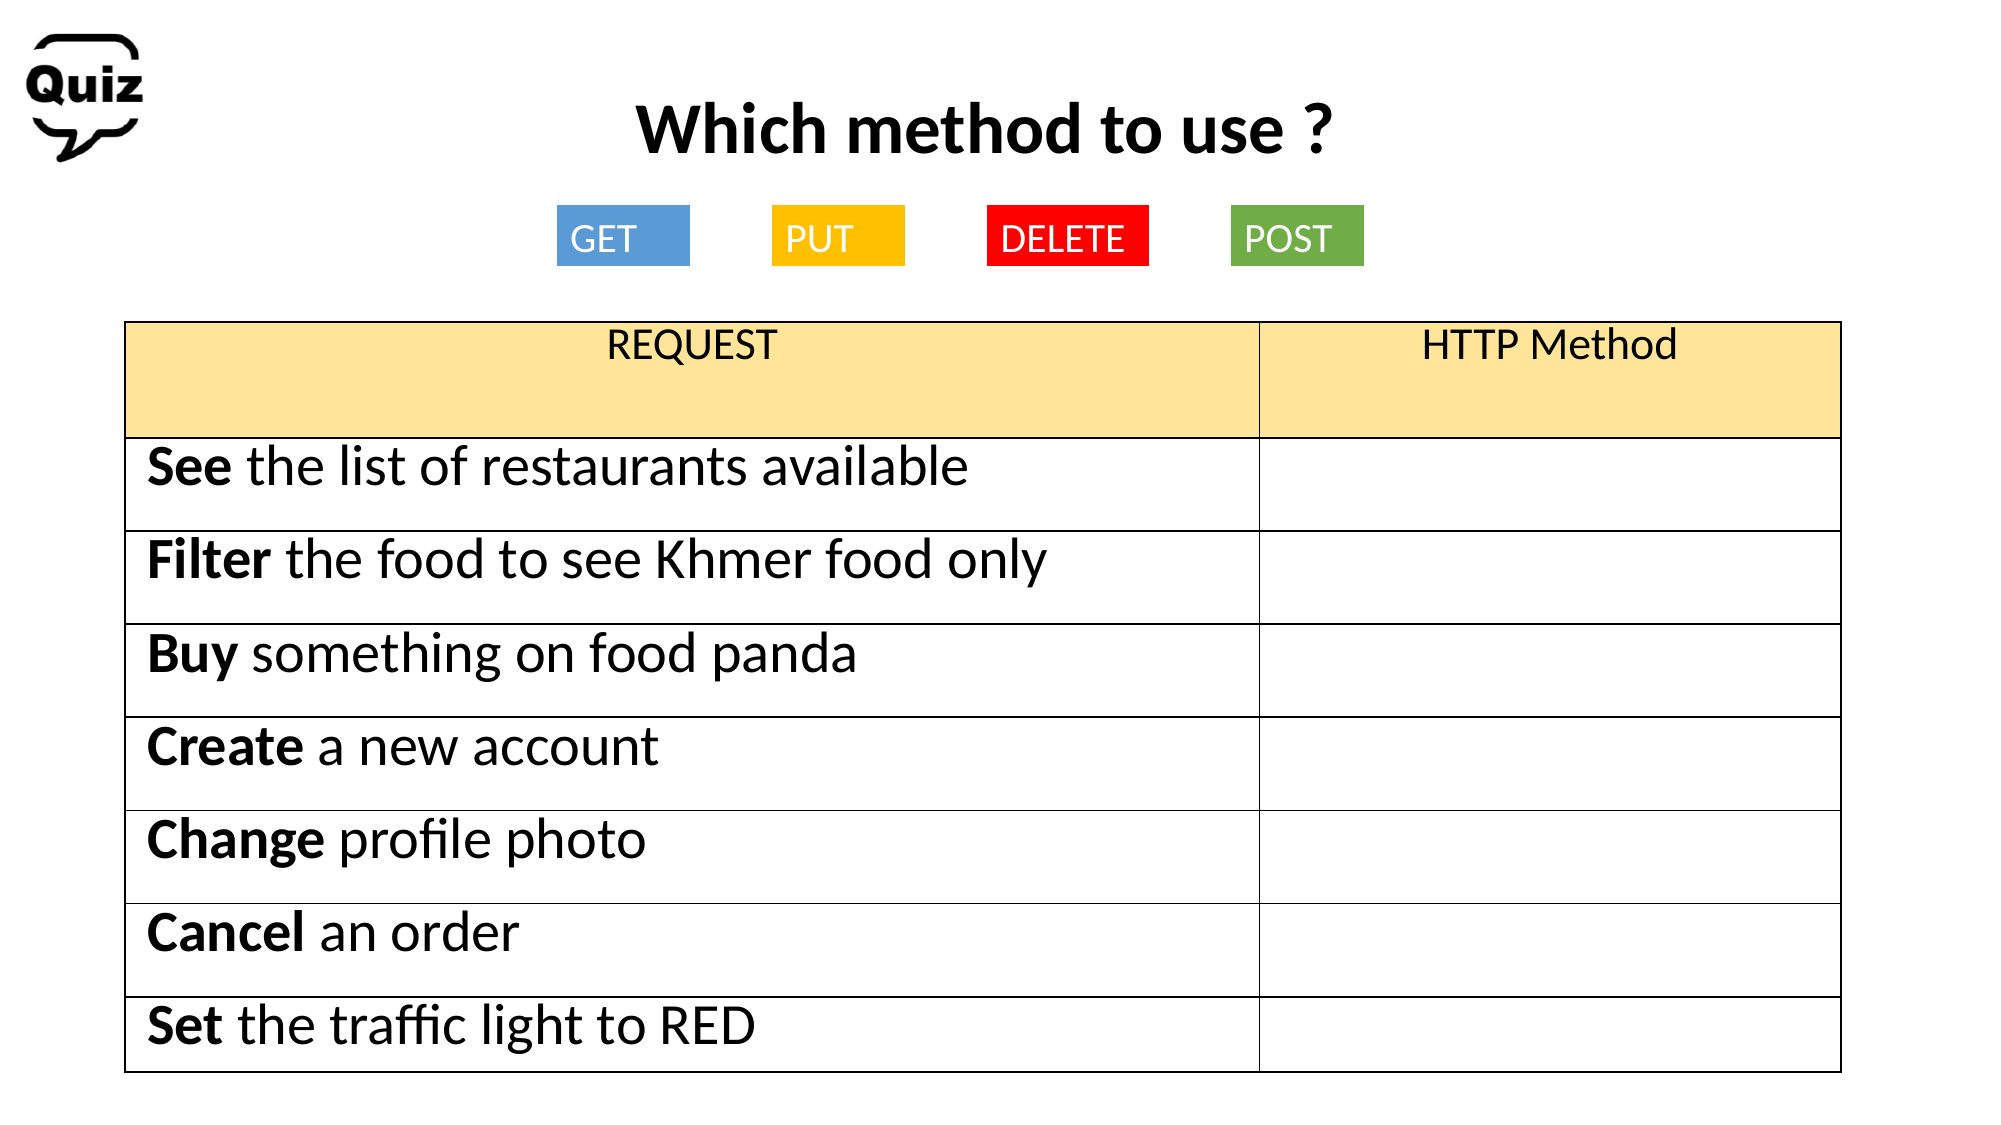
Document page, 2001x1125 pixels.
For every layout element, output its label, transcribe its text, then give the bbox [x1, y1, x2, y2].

table_header HTTP Method [1260, 323, 1840, 437]
text_box DELETE [984, 202, 1152, 269]
text_box PUT [769, 202, 908, 269]
table_cell Change profile photo [126, 811, 1259, 903]
table_cell [1260, 532, 1840, 623]
table_cell [1260, 811, 1840, 903]
table_cell Cancel an order [126, 904, 1259, 996]
table_cell Buy something on food panda [126, 625, 1259, 716]
table_cell [1260, 998, 1840, 1071]
picture [0, 18, 154, 170]
table_cell [1260, 439, 1840, 530]
text_box Which method to use ? [308, 73, 1663, 176]
table_cell [1260, 625, 1840, 716]
table_cell Create a new account [126, 718, 1259, 810]
table_header REQUEST [126, 323, 1259, 437]
table_cell Set the traffic light to RED [126, 998, 1259, 1071]
table_cell [1260, 718, 1840, 810]
text_box GET [554, 202, 693, 269]
table_cell Filter the food to see Khmer food only [126, 532, 1259, 623]
table_cell [1260, 904, 1840, 996]
text_box POST [1228, 202, 1367, 269]
table_cell See the list of restaurants available [126, 439, 1259, 530]
